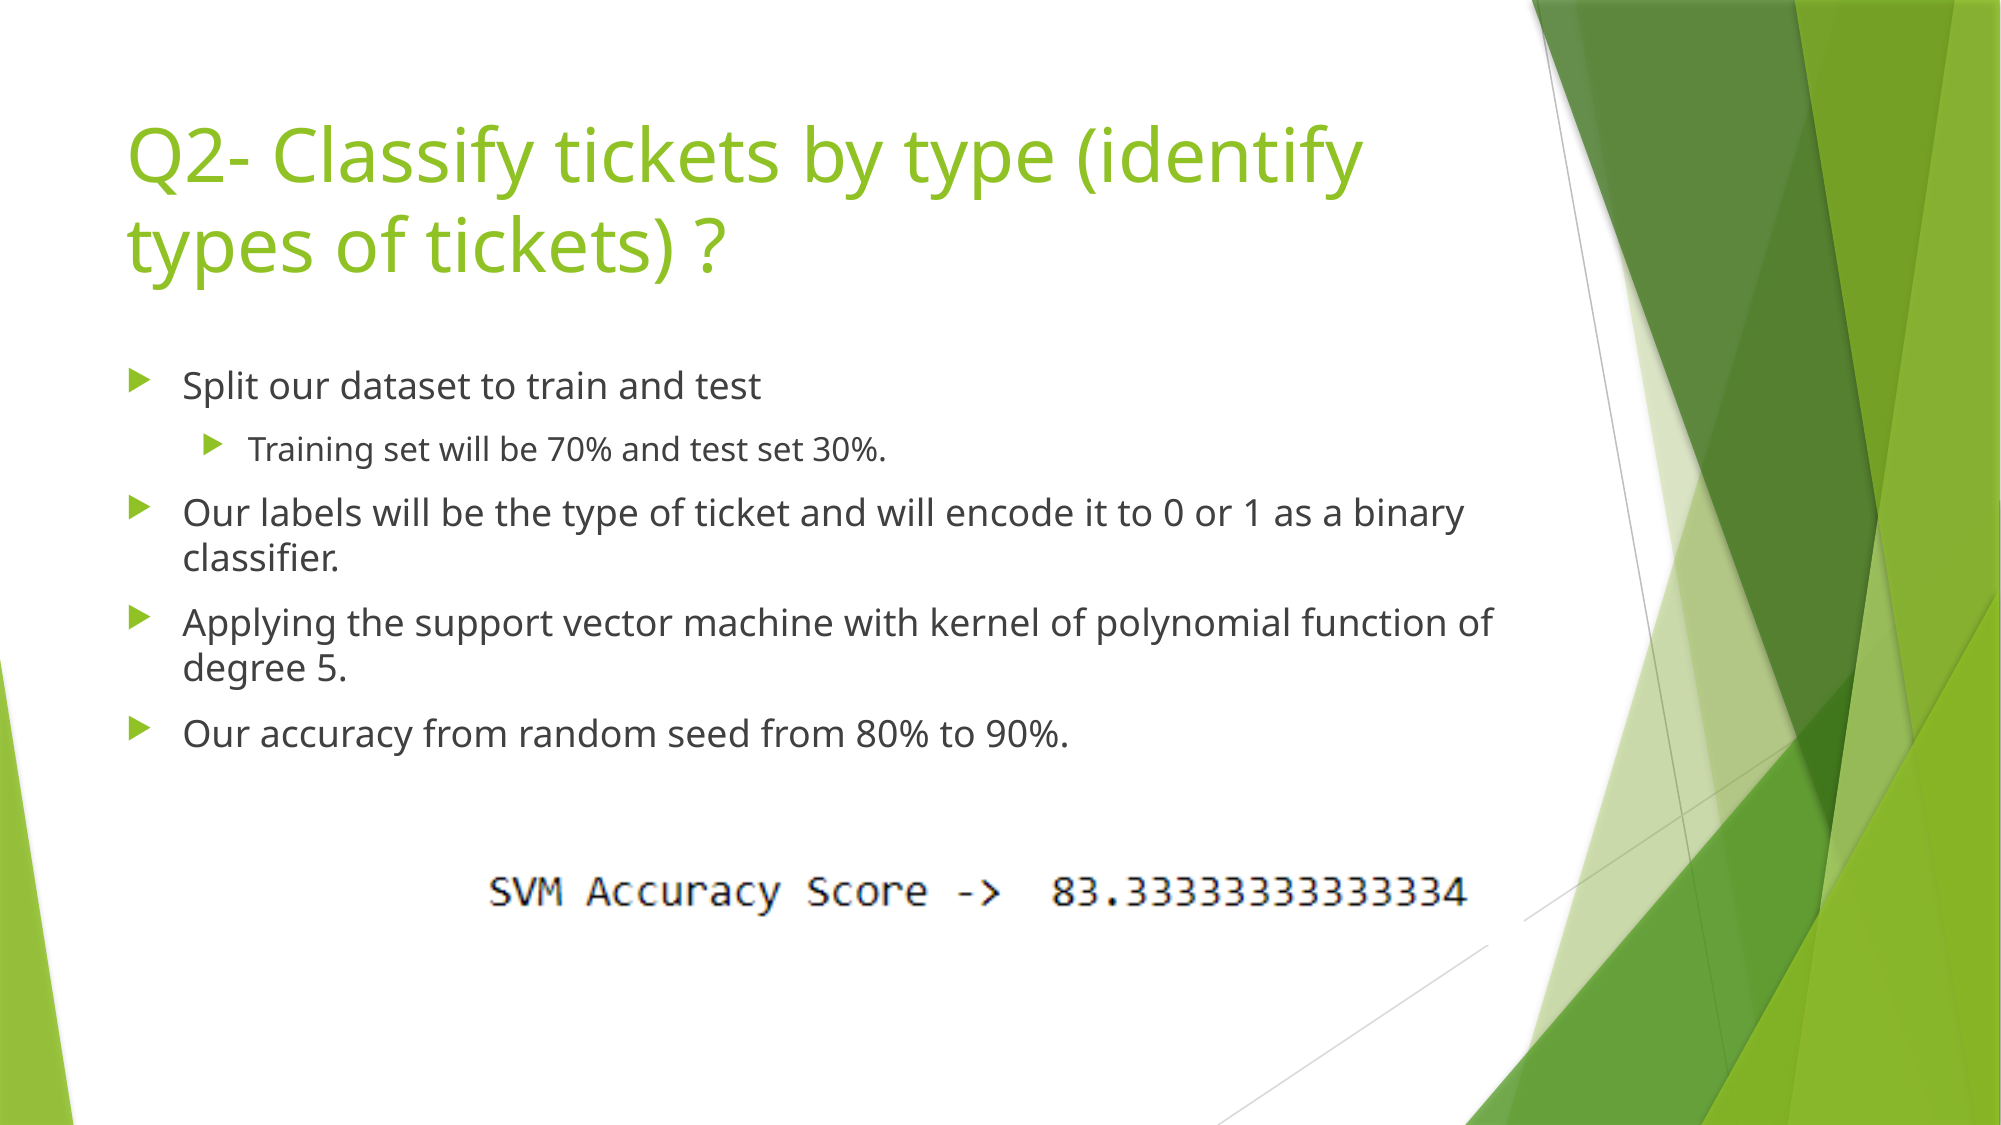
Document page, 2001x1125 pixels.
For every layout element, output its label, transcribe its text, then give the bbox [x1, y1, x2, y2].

picture [476, 854, 1524, 945]
list Split our dataset to train and test Training set will be 70% and test set 30%. Our labels will be the type of ticket and will encode it to 0 or 1 as a binary classifier. Applying the support vector machine with kernel of polynomial function of degree 5. Our accuracy from random seed from 80% to 90%. [111, 354, 1522, 992]
title Q2- Classify tickets by type (identify types of tickets) ? [111, 99, 1522, 317]
